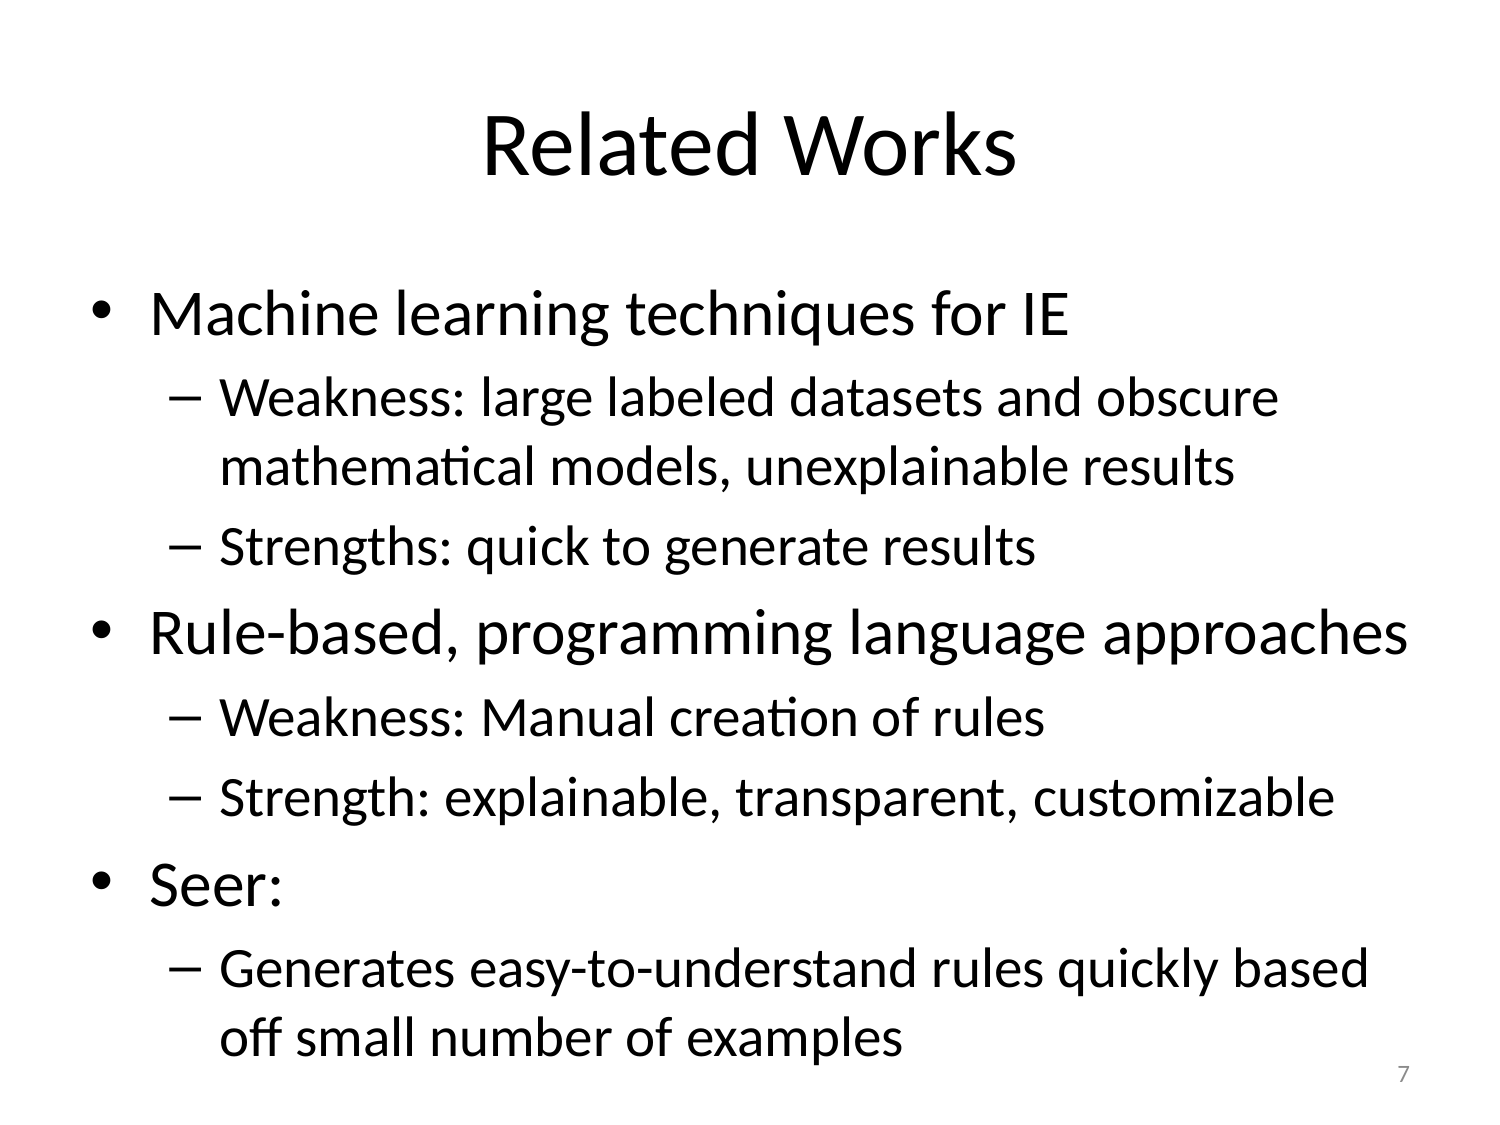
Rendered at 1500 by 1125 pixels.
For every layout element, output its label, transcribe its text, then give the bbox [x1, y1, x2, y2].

slide_number 7 [1074, 1042, 1425, 1103]
list Machine learning techniques for IE Weakness: large labeled datasets and obscure mathematical models, unexplainable results Strengths: quick to generate results Rule-based, programming language approaches Weakness: Manual creation of rules Strength: explainable, transparent, customizable Seer: Generates easy-to-understand rules quickly based off small number of examples [75, 262, 1425, 1095]
title Related Works [75, 45, 1425, 233]
